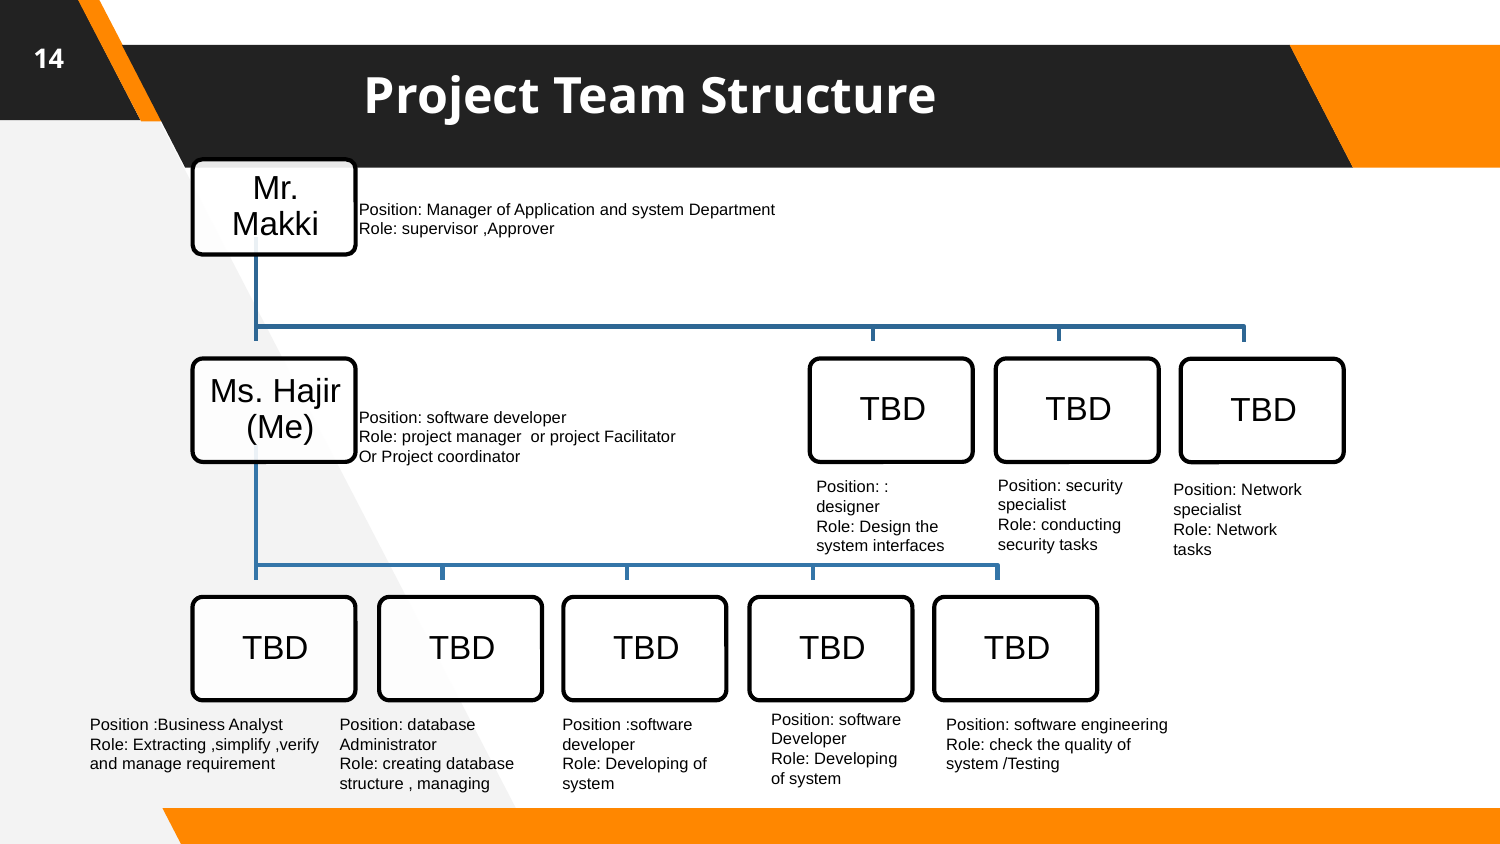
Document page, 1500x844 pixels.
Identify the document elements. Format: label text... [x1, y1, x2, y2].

slide_number 14 [0, 0, 98, 121]
text_box Project Team Structure [250, 62, 1038, 126]
text_box Position :Business Analyst Role: Extracting ,simplify ,verify and manage requirement [74, 706, 169, 781]
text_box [174, 154, 1353, 807]
